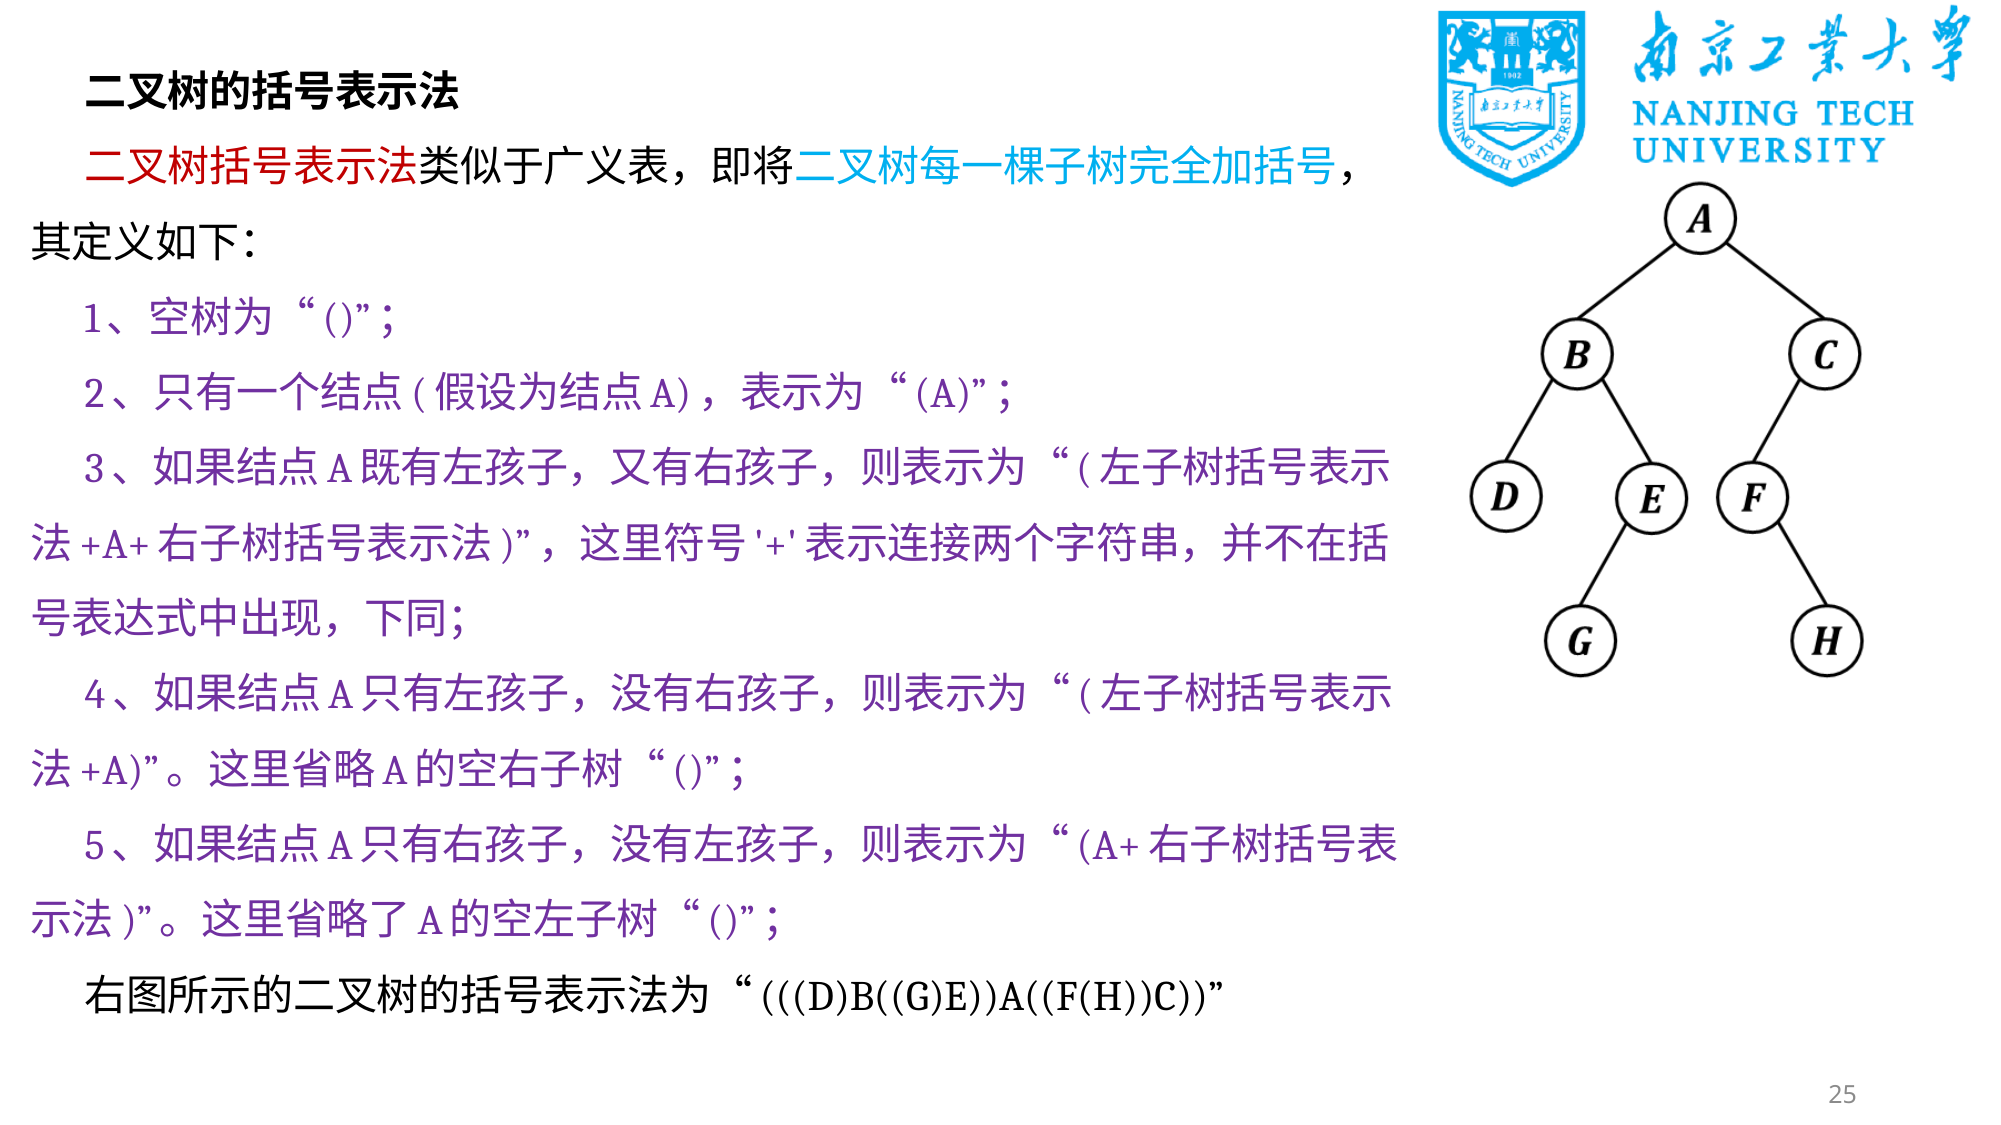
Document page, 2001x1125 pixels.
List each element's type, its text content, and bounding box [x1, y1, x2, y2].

picture [1434, 0, 2001, 686]
list 二叉树的括号表示法 二叉树括号表示法类似于广义表，即将二叉树每一棵子树完全加括号，其定义如下： 1、空树为“()”； 2、只有一个结点(假设为结点A)，表示为“(A)”； 3、如果结点A既有左孩子，又有右孩子，则表示为“(左子树括号表示法+A+右子树括号表示法)”，这里符号'+'表示连接两个字符串，并不在括号表达式中出现，下同； 4、如果结点A只有左孩子，没有右孩子，则表示为“(左子树括号表示法+A)”。这里省略A的空右子树“()”； 5、如果结点A只有右孩子，没有左孩子，则表示为“(A+右子树括号表示法)”。这里省略了A的空左子树“()”； 右图所示的二叉树的括号表示法为“(((D)B((G)E))A((F(H))C))” [15, 32, 1422, 1043]
slide_number 25 [1421, 1066, 1872, 1125]
